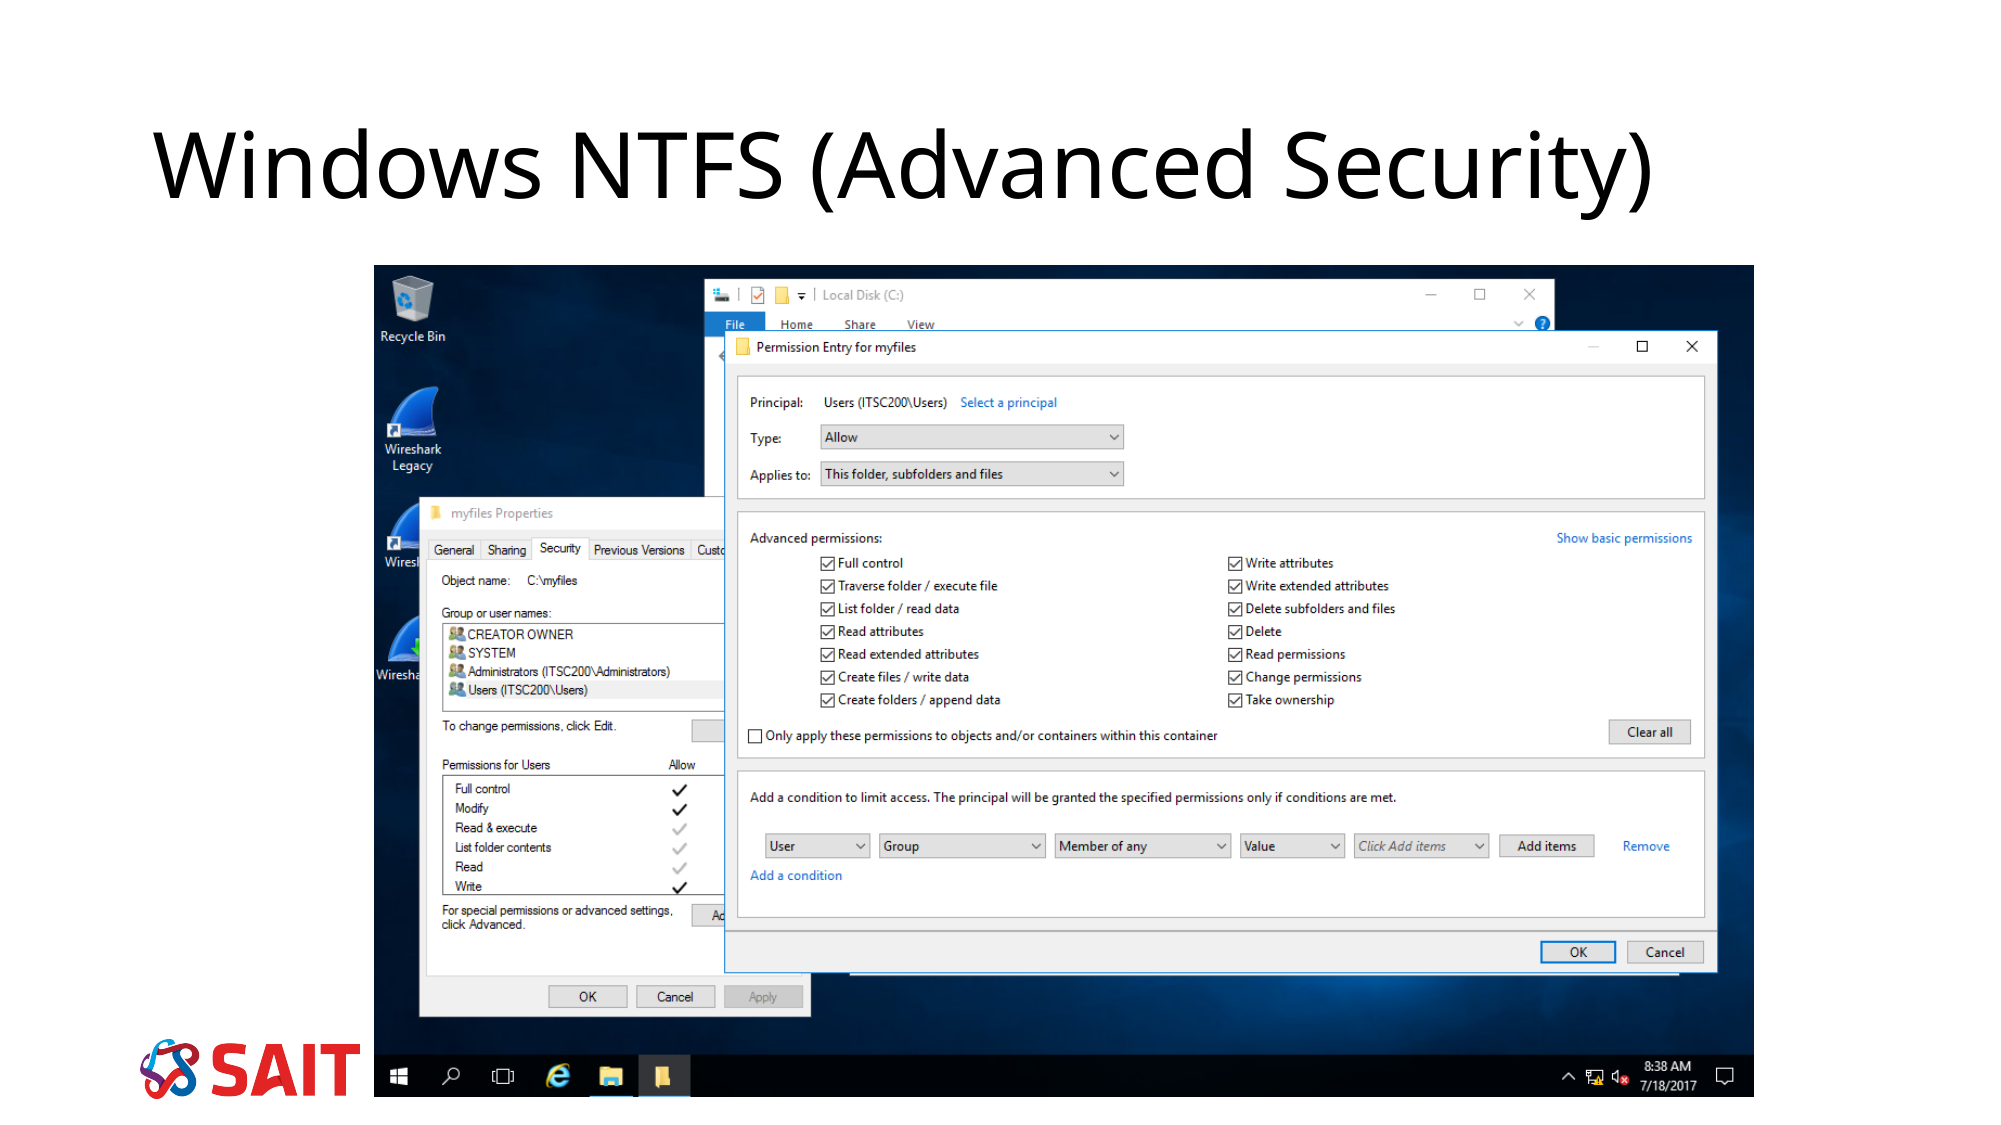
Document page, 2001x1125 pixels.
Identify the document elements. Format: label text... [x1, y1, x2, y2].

title Windows NTFS (Advanced Security) [137, 59, 1863, 278]
picture [114, 1013, 386, 1125]
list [374, 265, 1754, 1097]
